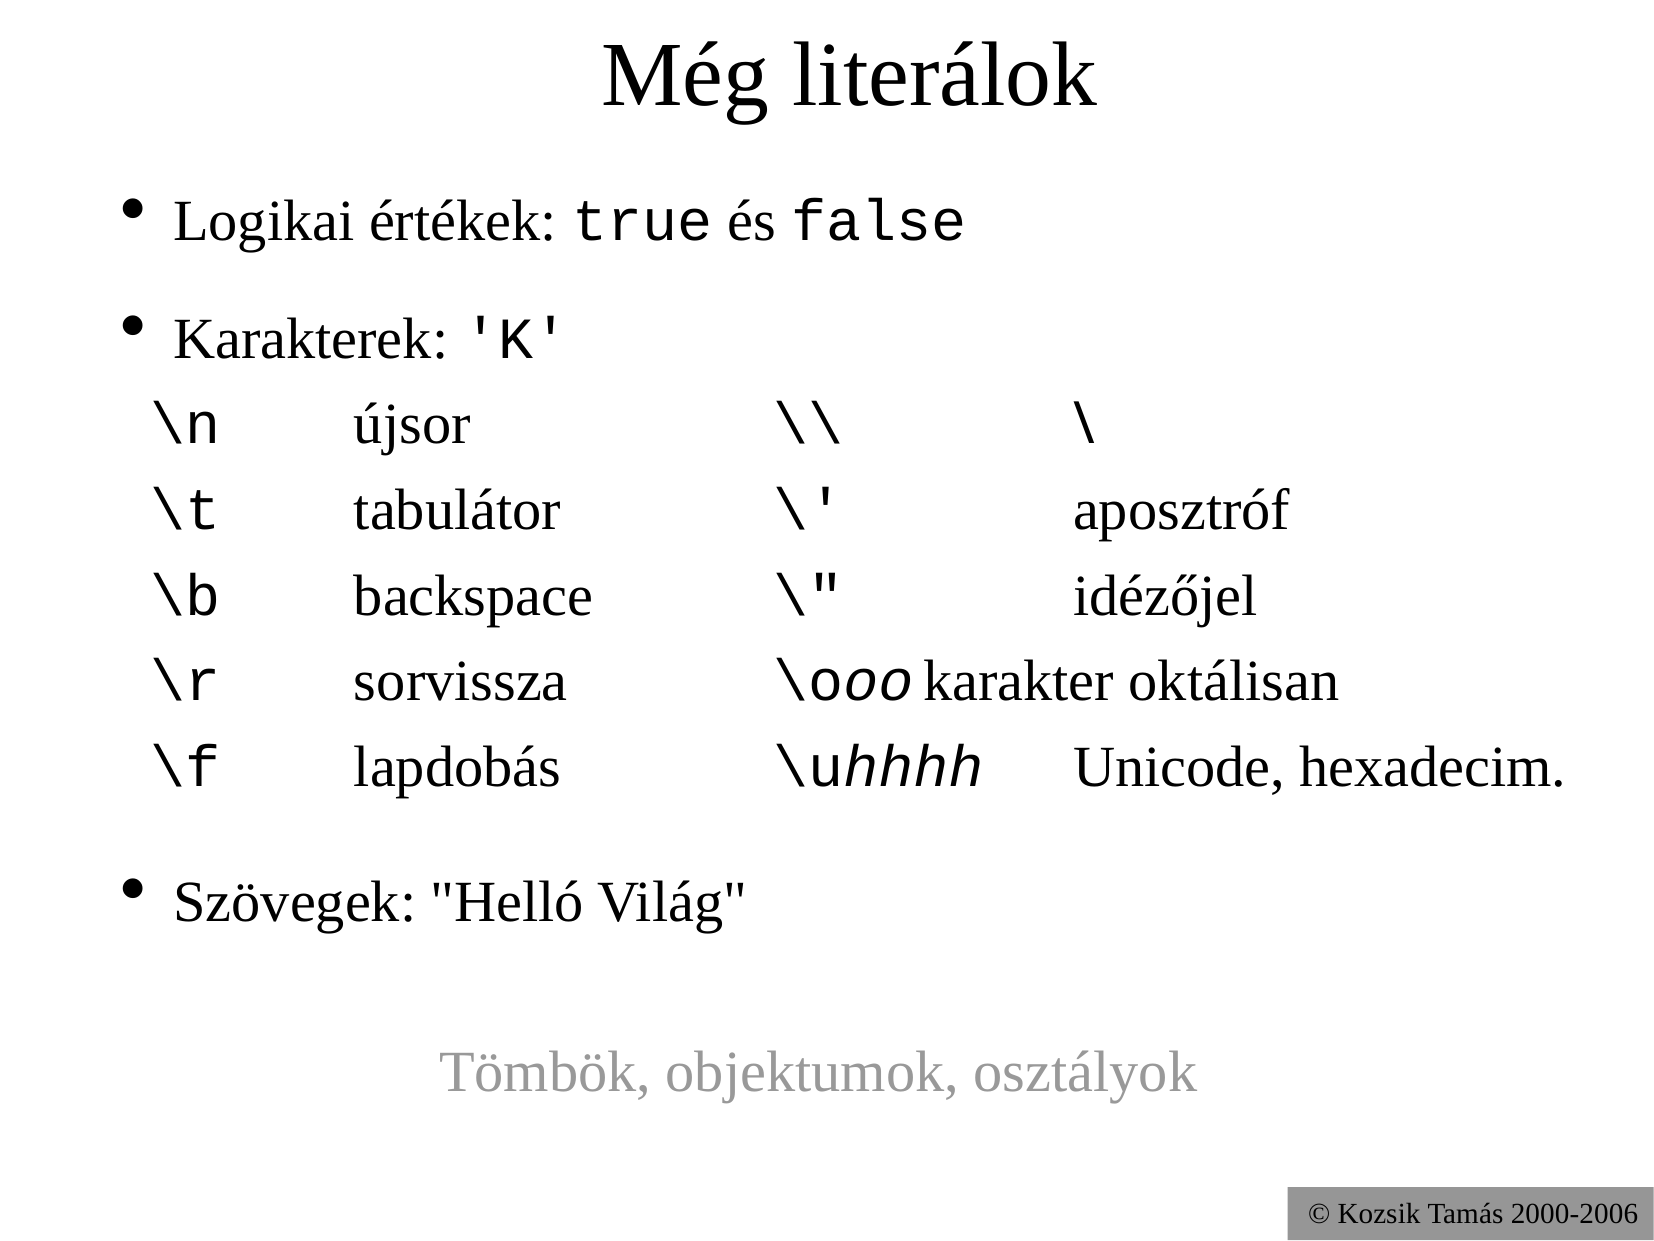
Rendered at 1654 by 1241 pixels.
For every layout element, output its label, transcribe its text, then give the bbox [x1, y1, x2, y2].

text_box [212, 0, 1488, 163]
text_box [87, 174, 1588, 1112]
footer © Kozsik Tamás 2000-2006 [1287, 1187, 1654, 1241]
